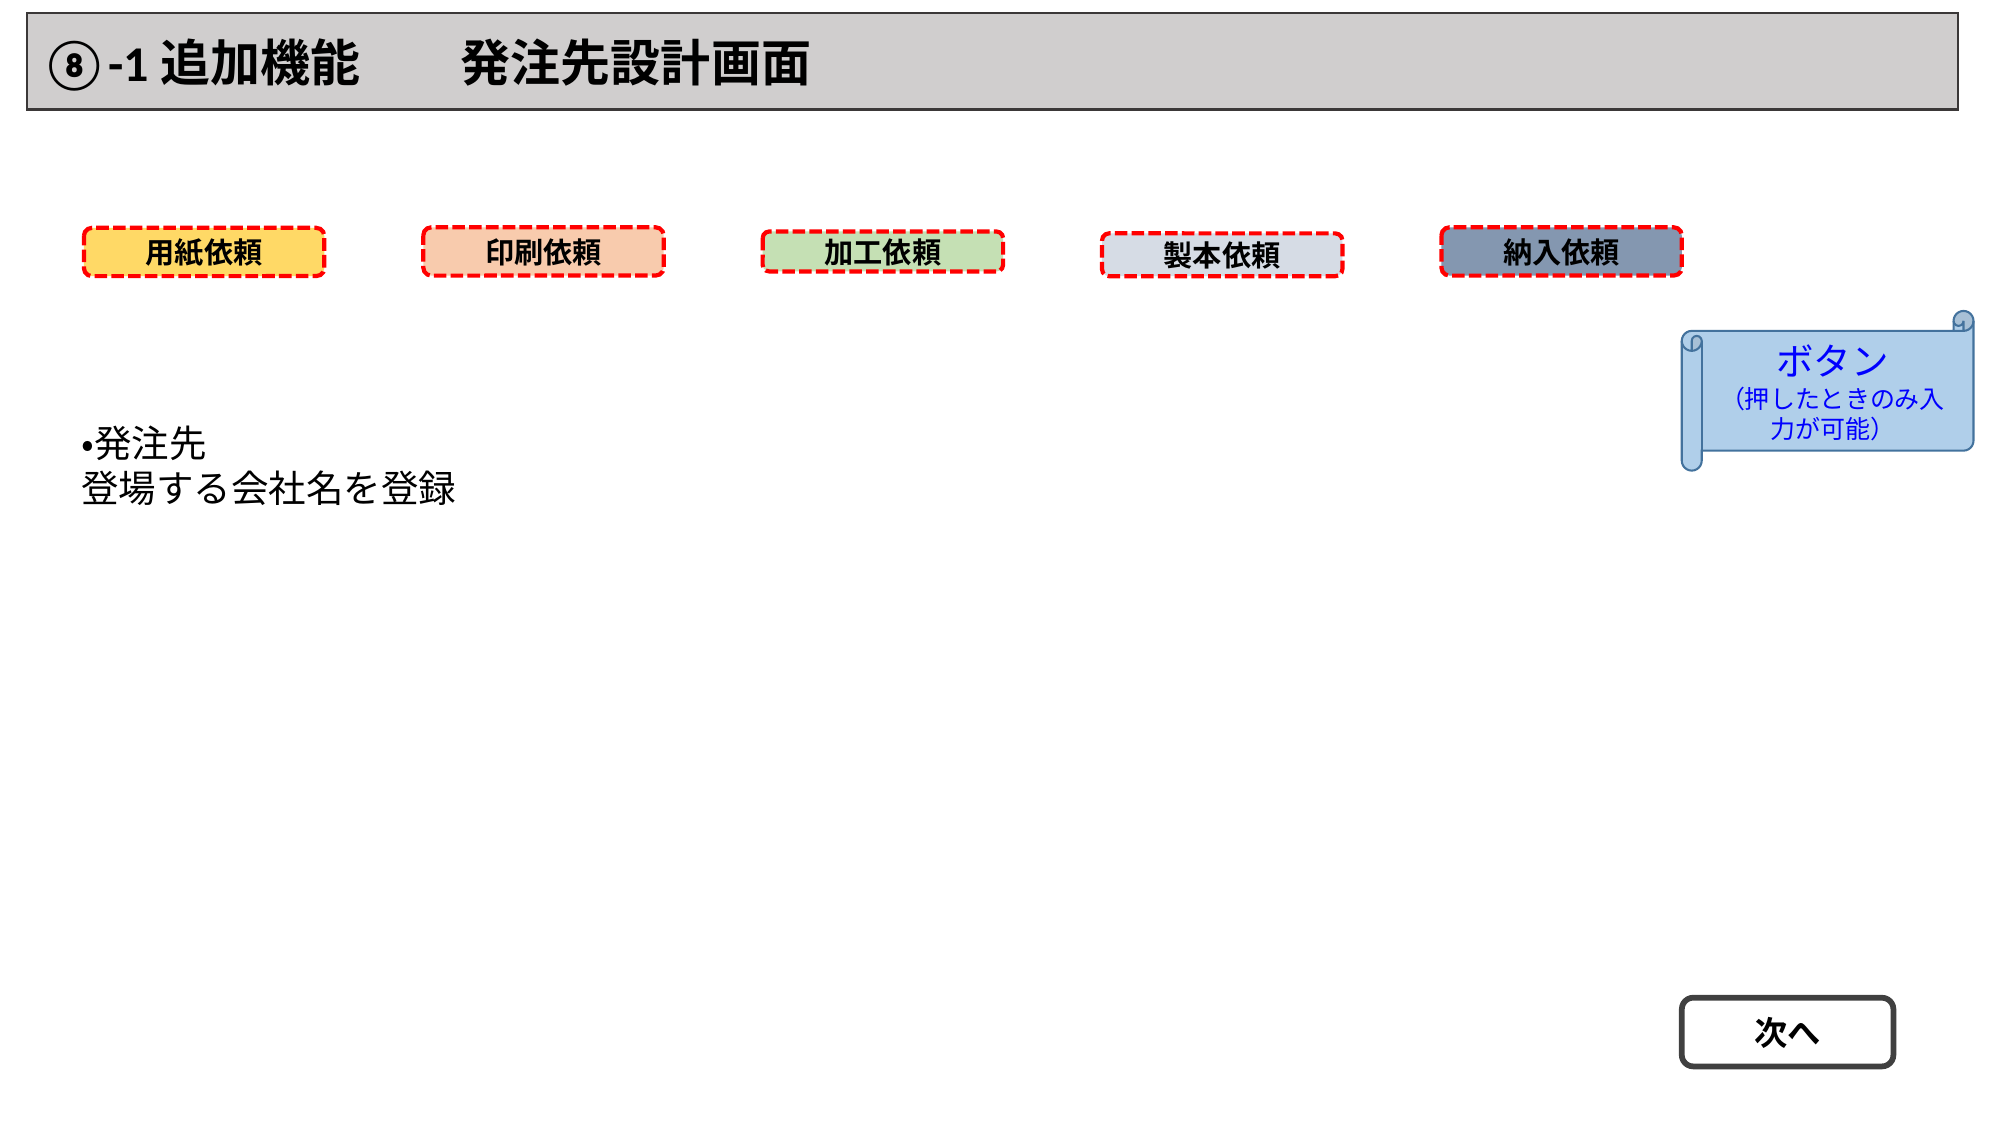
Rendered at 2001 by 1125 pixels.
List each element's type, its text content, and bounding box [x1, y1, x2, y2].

text_box 納入依頼 [1440, 226, 1683, 277]
text_box ボタン （押したときのみ入力が可能） [1680, 309, 1975, 472]
text_box 加工依頼 [761, 230, 1005, 273]
text_box ⑧-1追加機能 発注先設計画面 [26, 12, 1959, 111]
text_box ・発注先 登場する会社名を登録 [66, 411, 544, 555]
text_box 印刷依頼 [422, 226, 665, 277]
text_box 製本依頼 [1100, 232, 1344, 278]
text_box 次へ [1680, 996, 1895, 1068]
text_box 用紙依頼 [82, 226, 326, 278]
